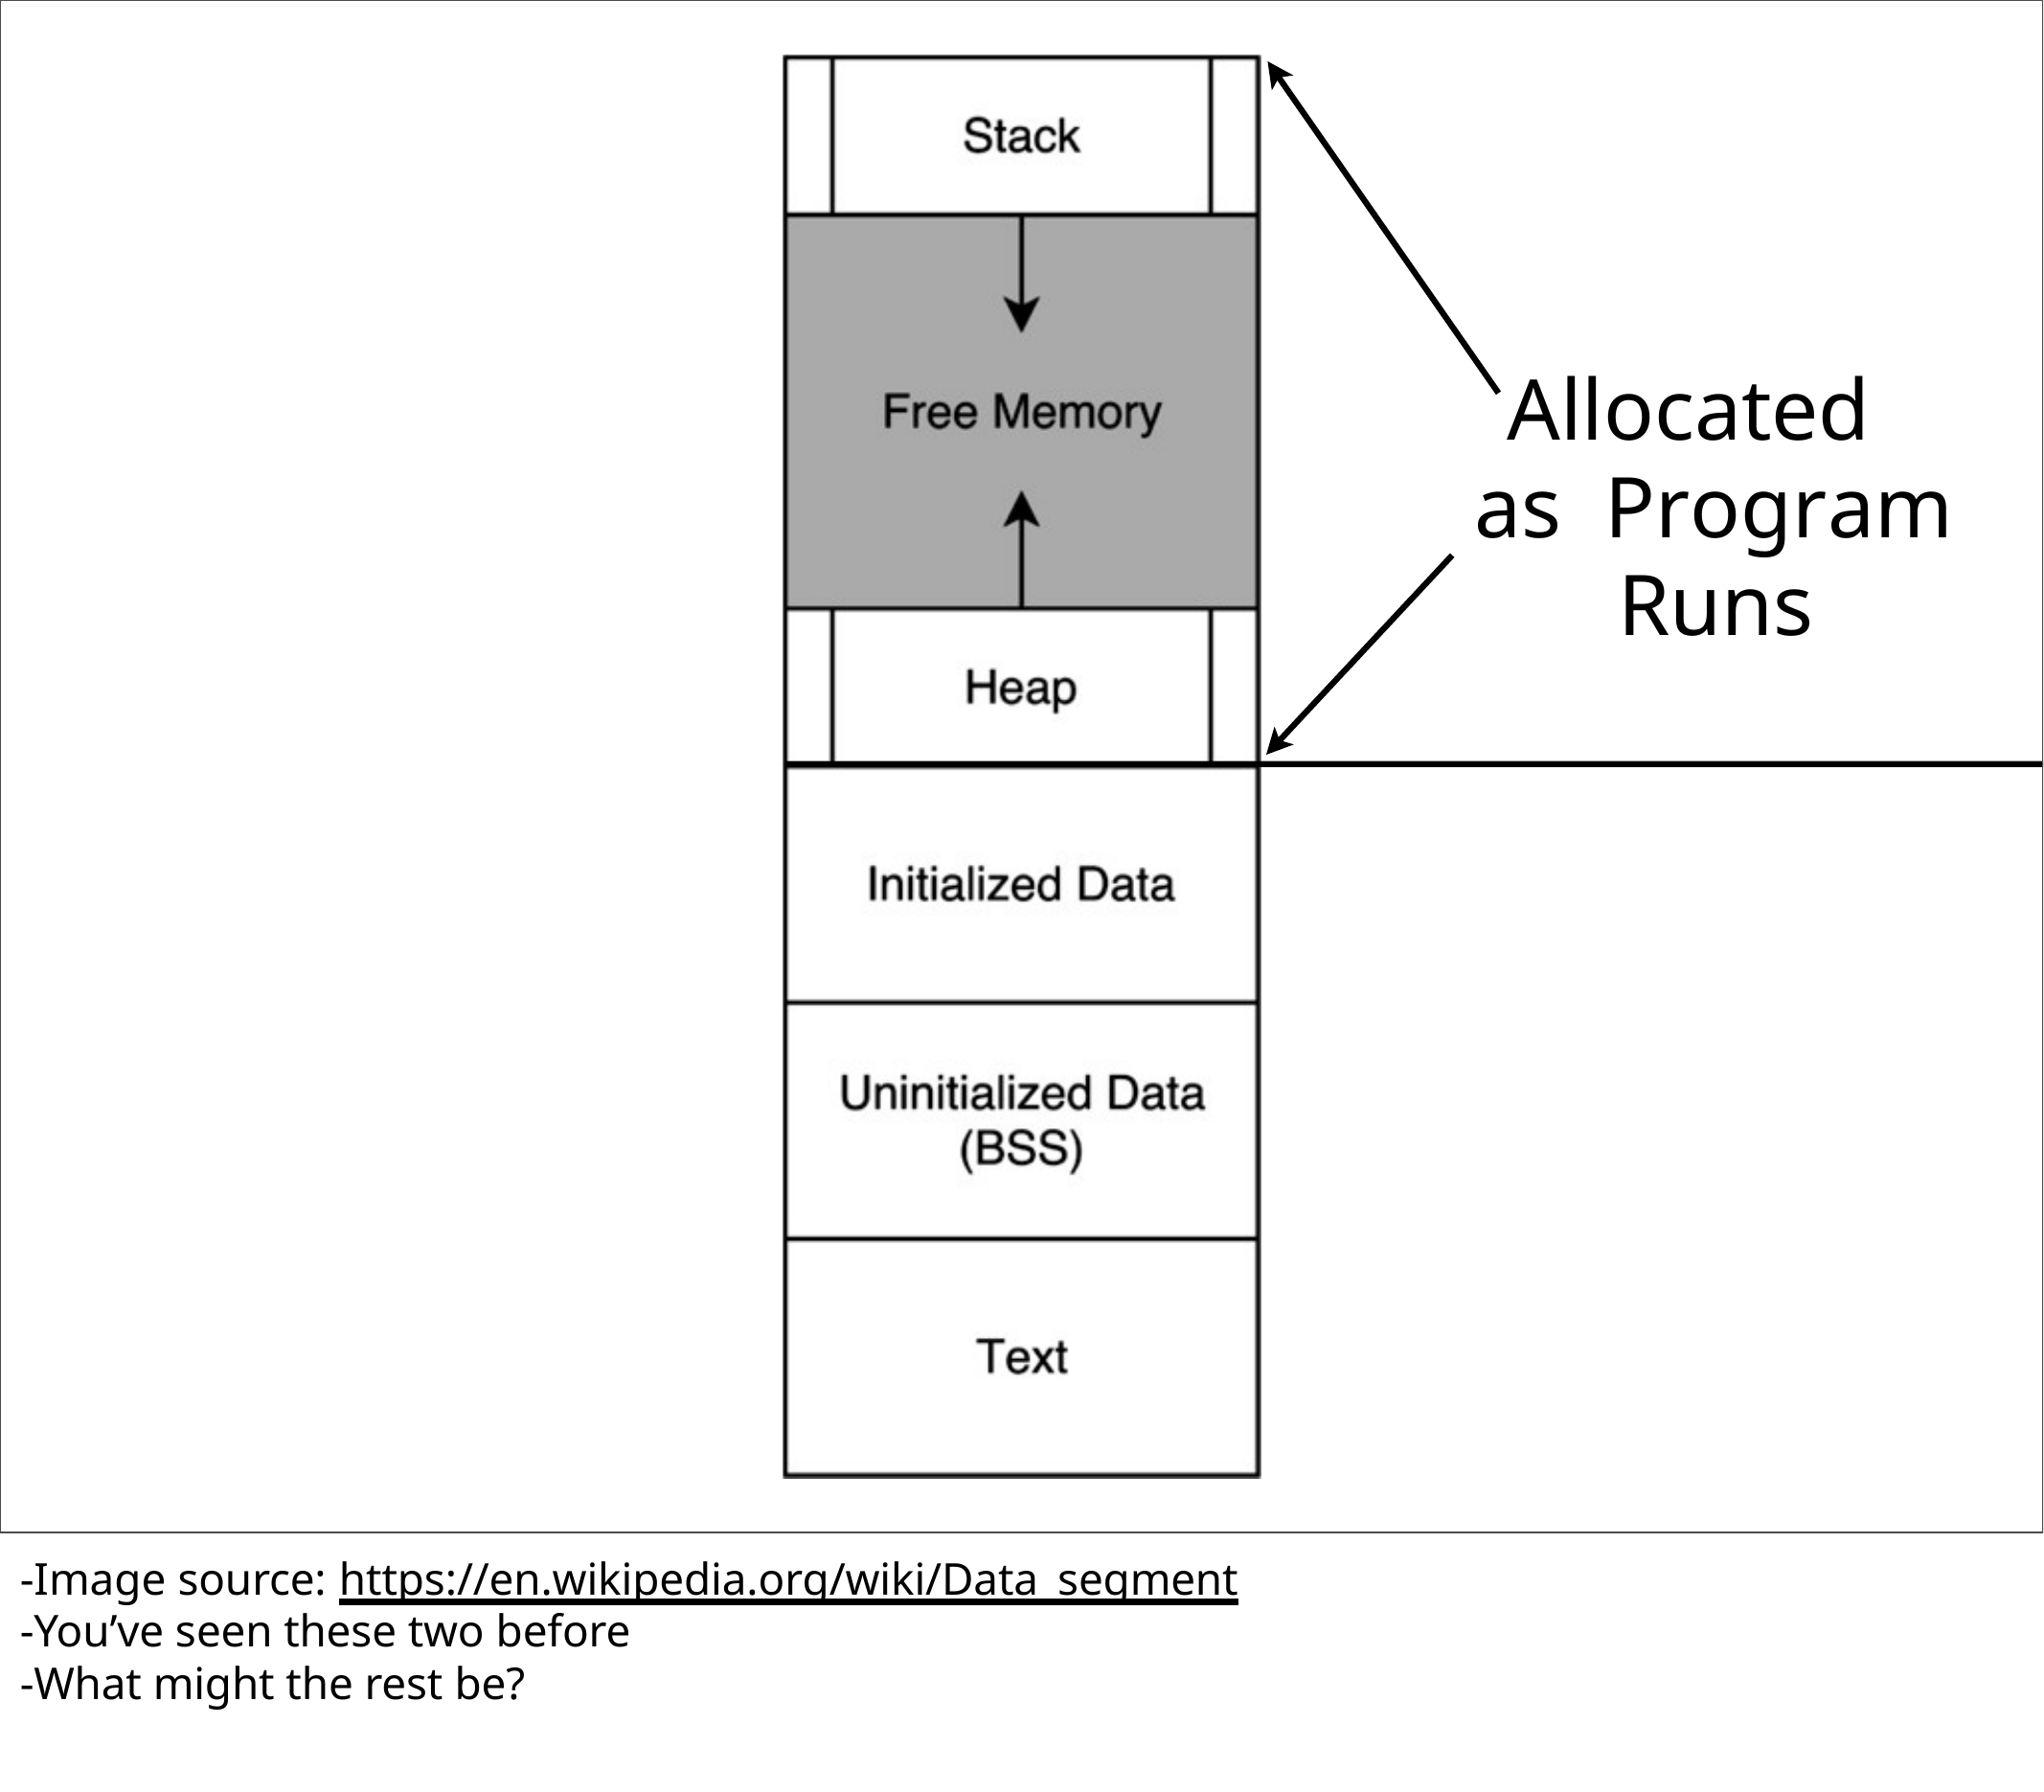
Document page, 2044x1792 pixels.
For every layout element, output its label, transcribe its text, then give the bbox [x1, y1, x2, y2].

text_box [0, 0, 2044, 1532]
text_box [785, 60, 2044, 768]
text_box -Image source: https://en.wikipedia.org/wiki/Data_segment -You’ve seen these two before -What might the rest be? [17, 1549, 1318, 1709]
